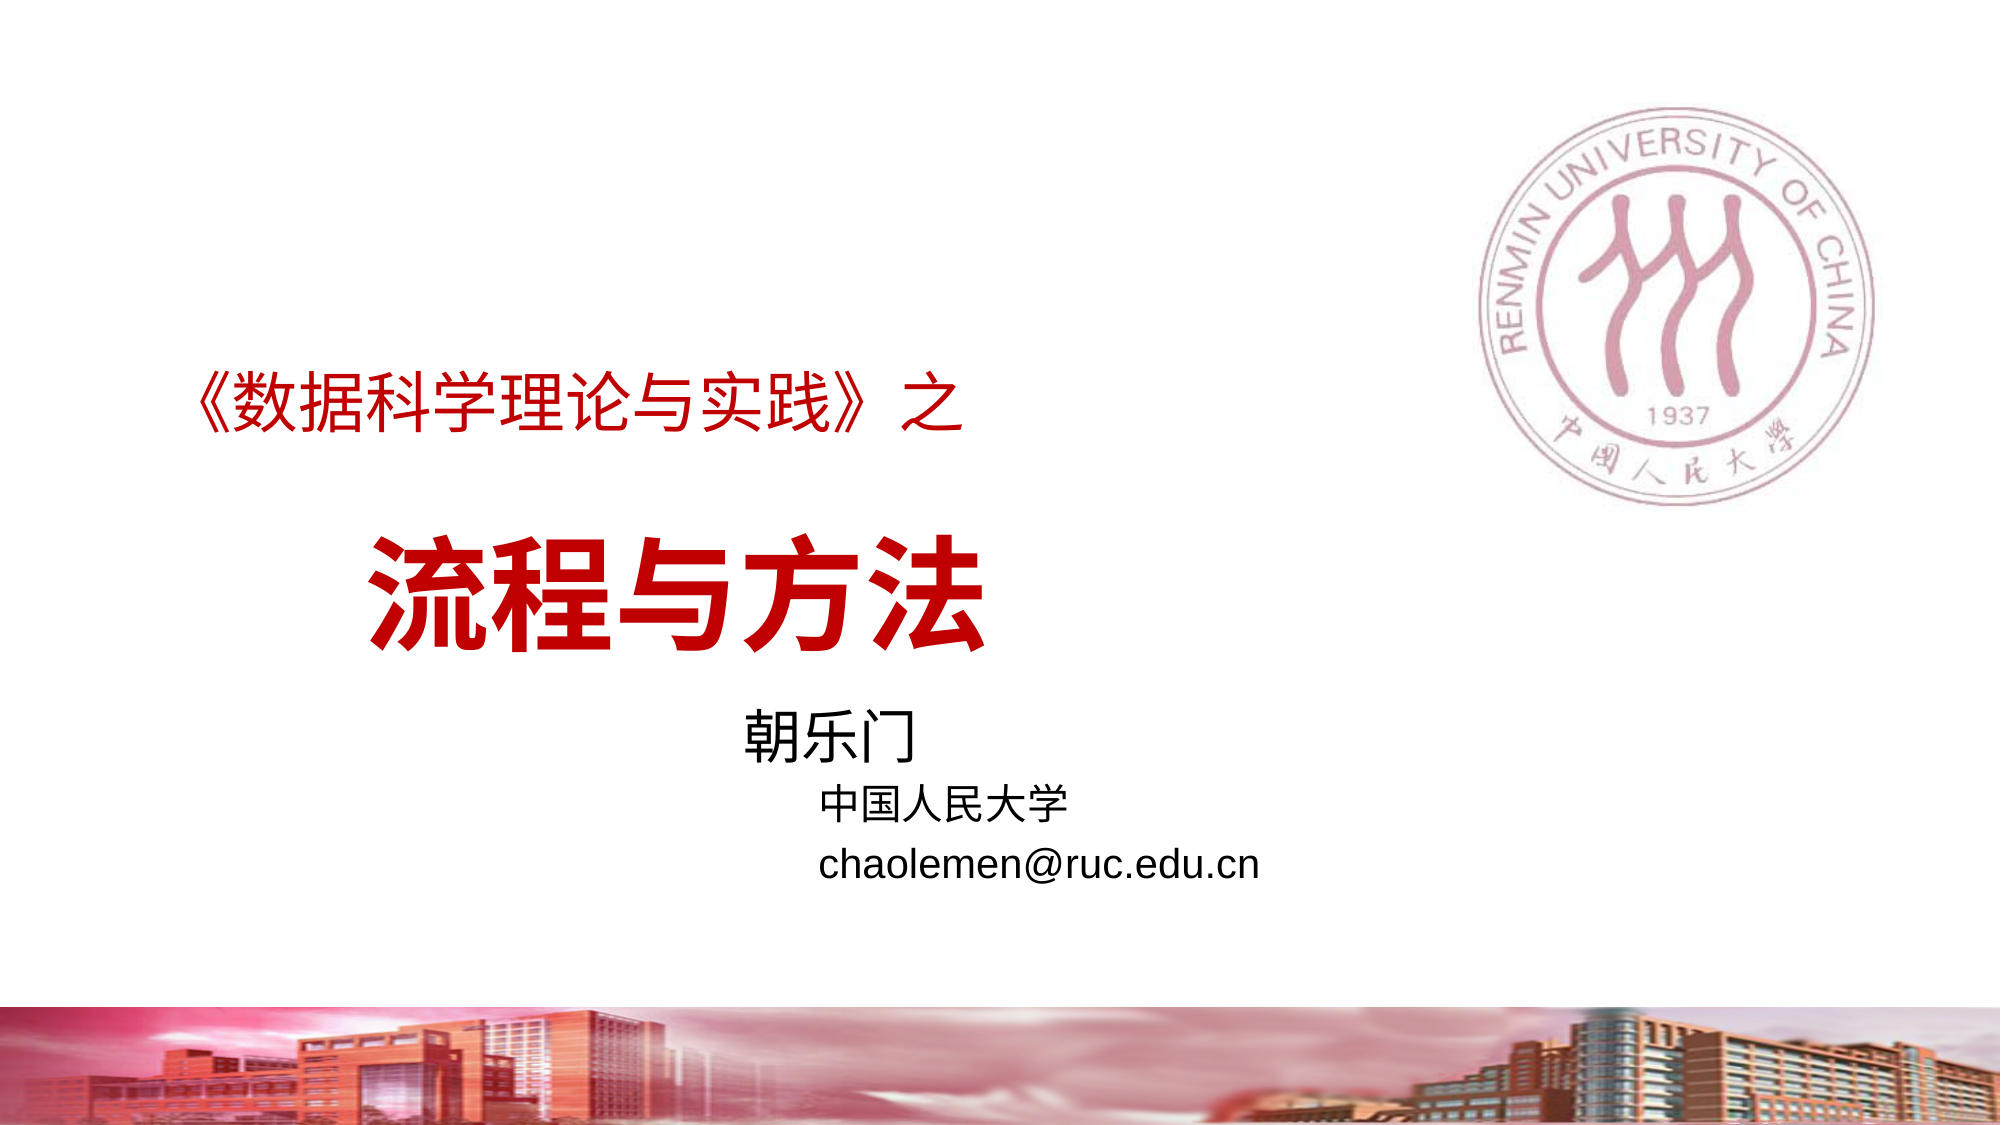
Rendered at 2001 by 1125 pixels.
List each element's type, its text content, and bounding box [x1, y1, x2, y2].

picture [0, 1007, 2000, 1125]
title 《数据科学理论与实践》之 流程与方法 [149, 399, 1473, 588]
subtitle 朝乐门 中国人民大学 chaolemen@ruc.edu.cn [728, 692, 1556, 981]
picture [1472, 102, 1883, 513]
